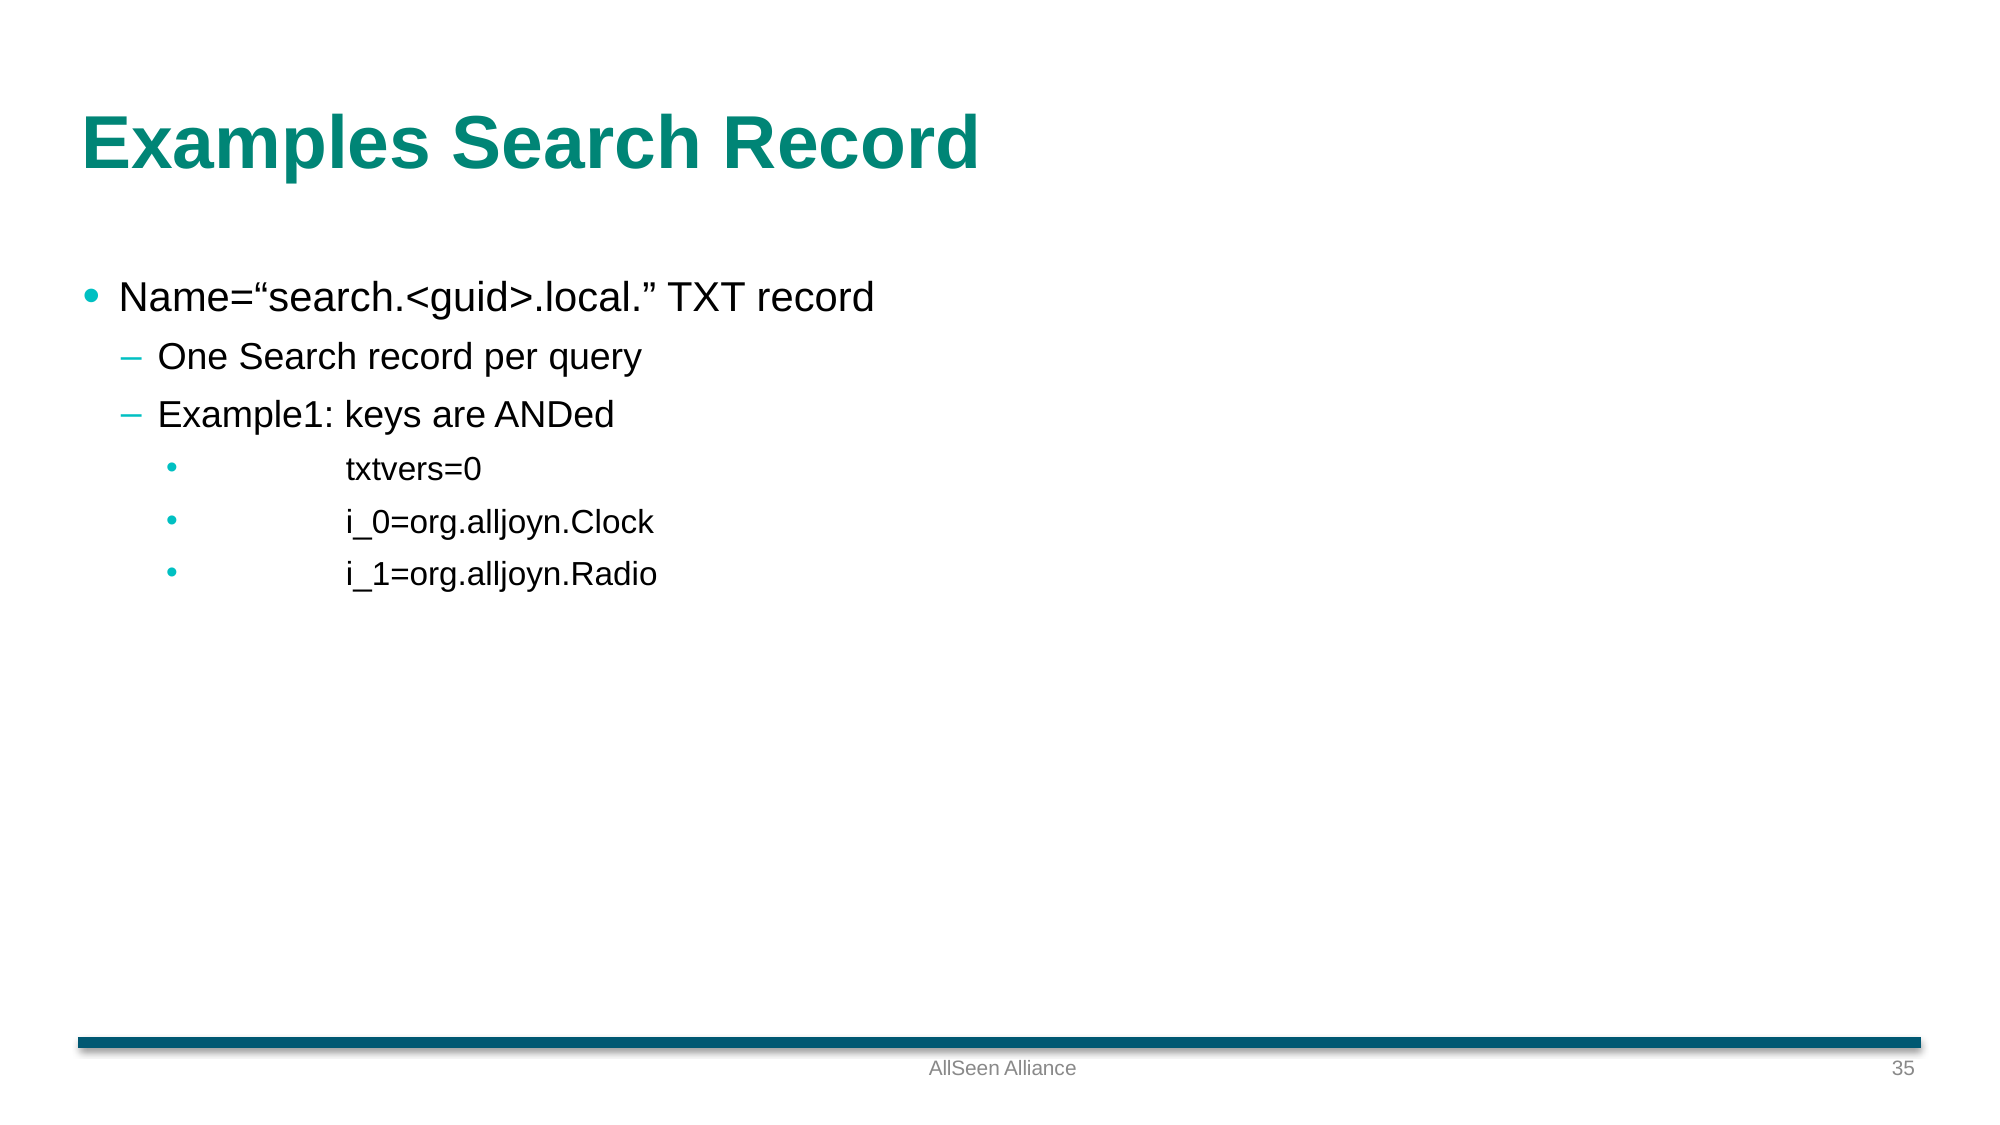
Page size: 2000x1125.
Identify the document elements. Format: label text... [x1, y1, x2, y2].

list Name=“search.<guid>.local.” TXT record One Search record per query Example1: keys are ANDed txtvers=0 i_0=org.alljoyn.Clock i_1=org.alljoyn.Radio [75, 262, 1916, 997]
title Examples Search Record [73, 28, 1918, 194]
